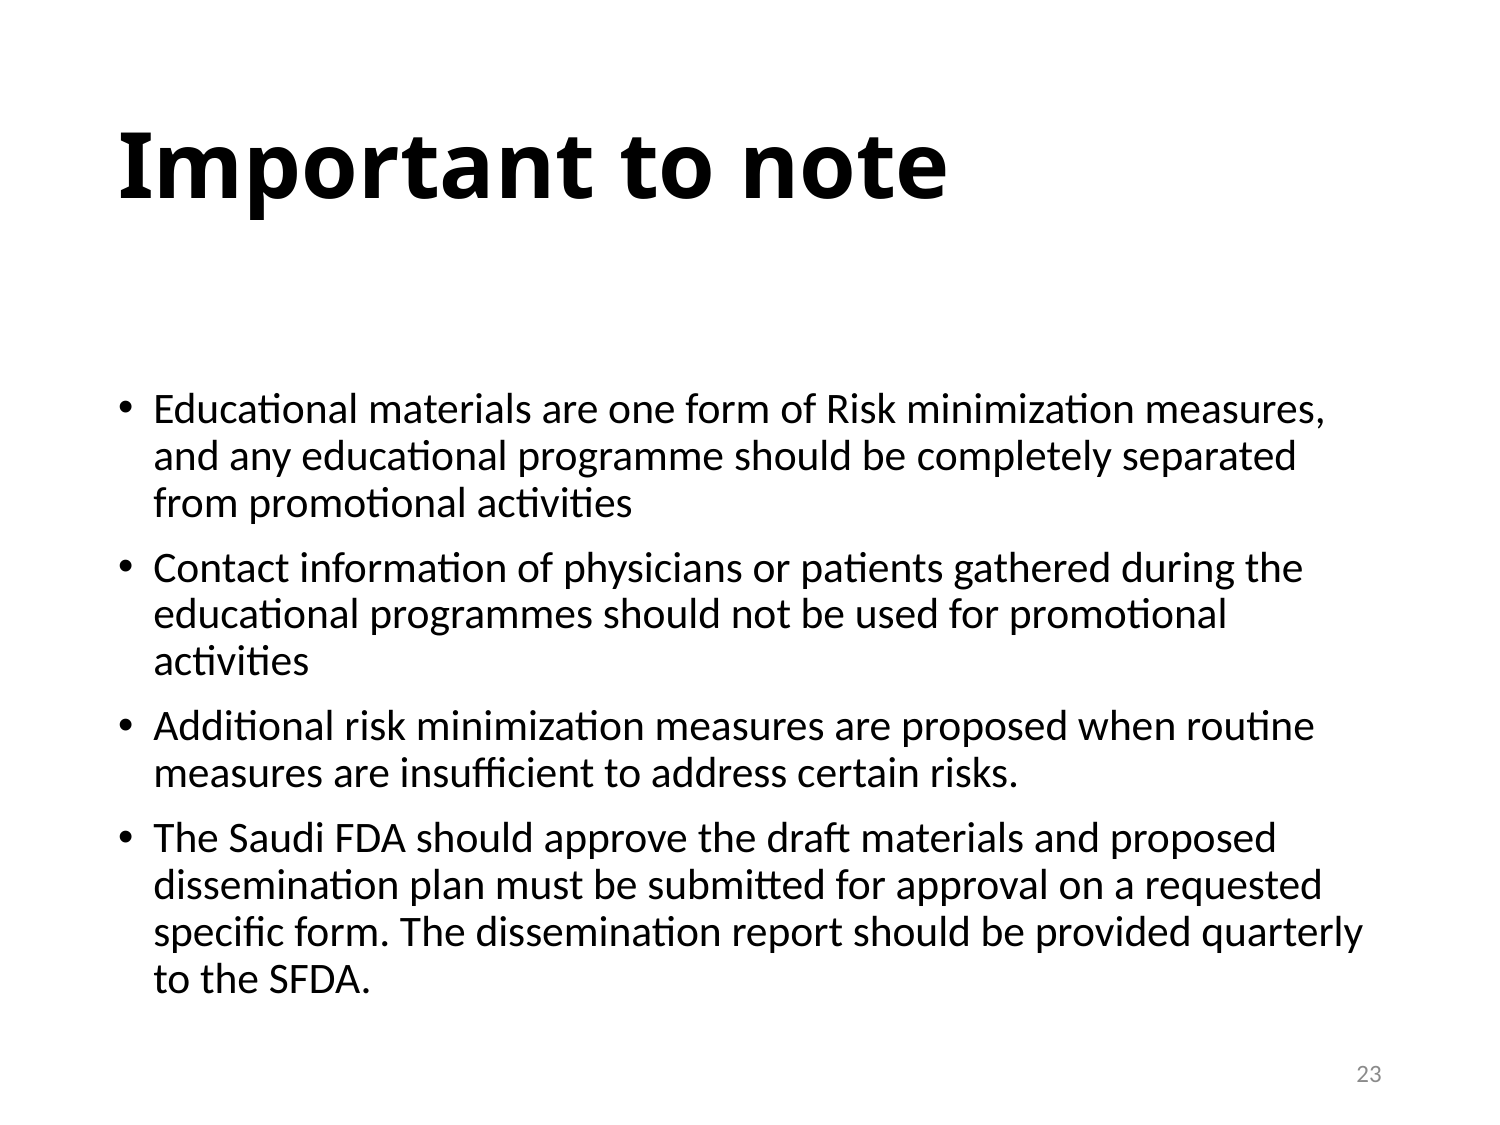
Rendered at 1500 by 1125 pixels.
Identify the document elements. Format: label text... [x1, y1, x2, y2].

list Educational materials are one form of Risk minimization measures, and any educational programme should be completely separated from promotional activities Contact information of physicians or patients gathered during the educational programmes should not be used for promotional activities Additional risk minimization measures are proposed when routine measures are insufficient to address certain risks. The Saudi FDA should approve the draft materials and proposed dissemination plan must be submitted for approval on a requested specific form. The dissemination report should be provided quarterly to the SFDA. [103, 299, 1397, 1014]
title Important to note [103, 59, 1397, 278]
slide_number 23 [1059, 1042, 1397, 1103]
